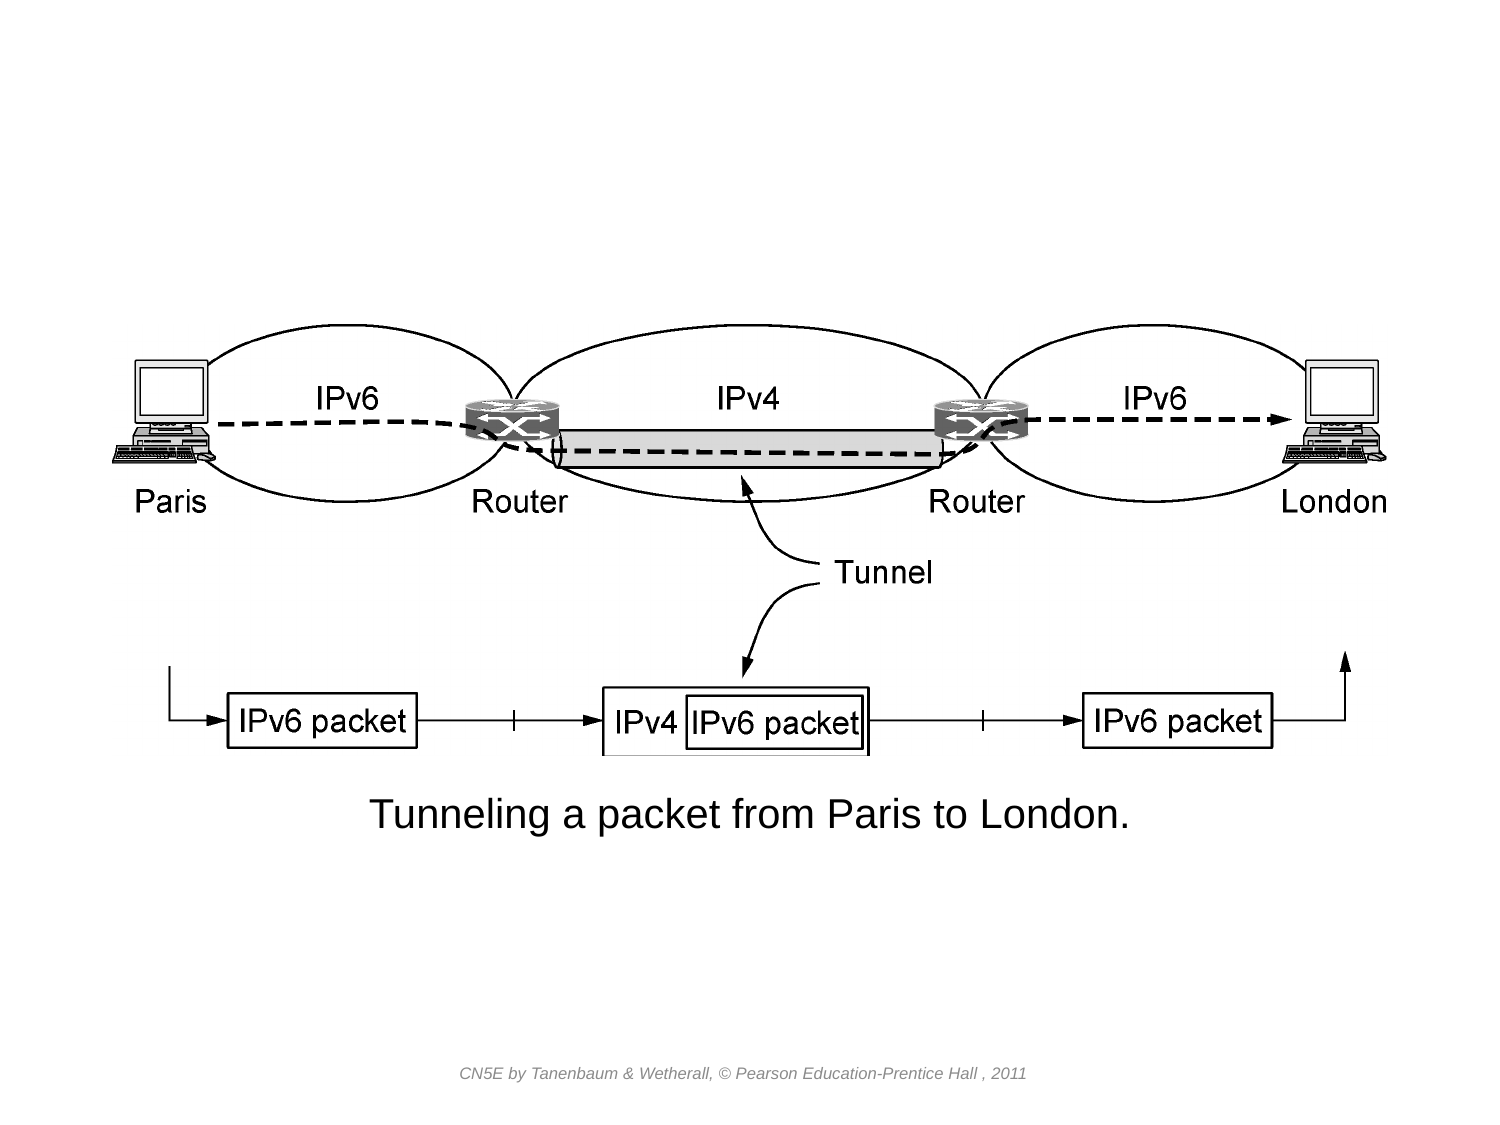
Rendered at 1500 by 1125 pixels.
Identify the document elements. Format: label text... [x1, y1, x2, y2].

footer CN5E by Tanenbaum & Wetherall, © Pearson Education-Prentice Hall , 2011 [300, 1042, 1188, 1103]
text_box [112, 324, 1388, 841]
